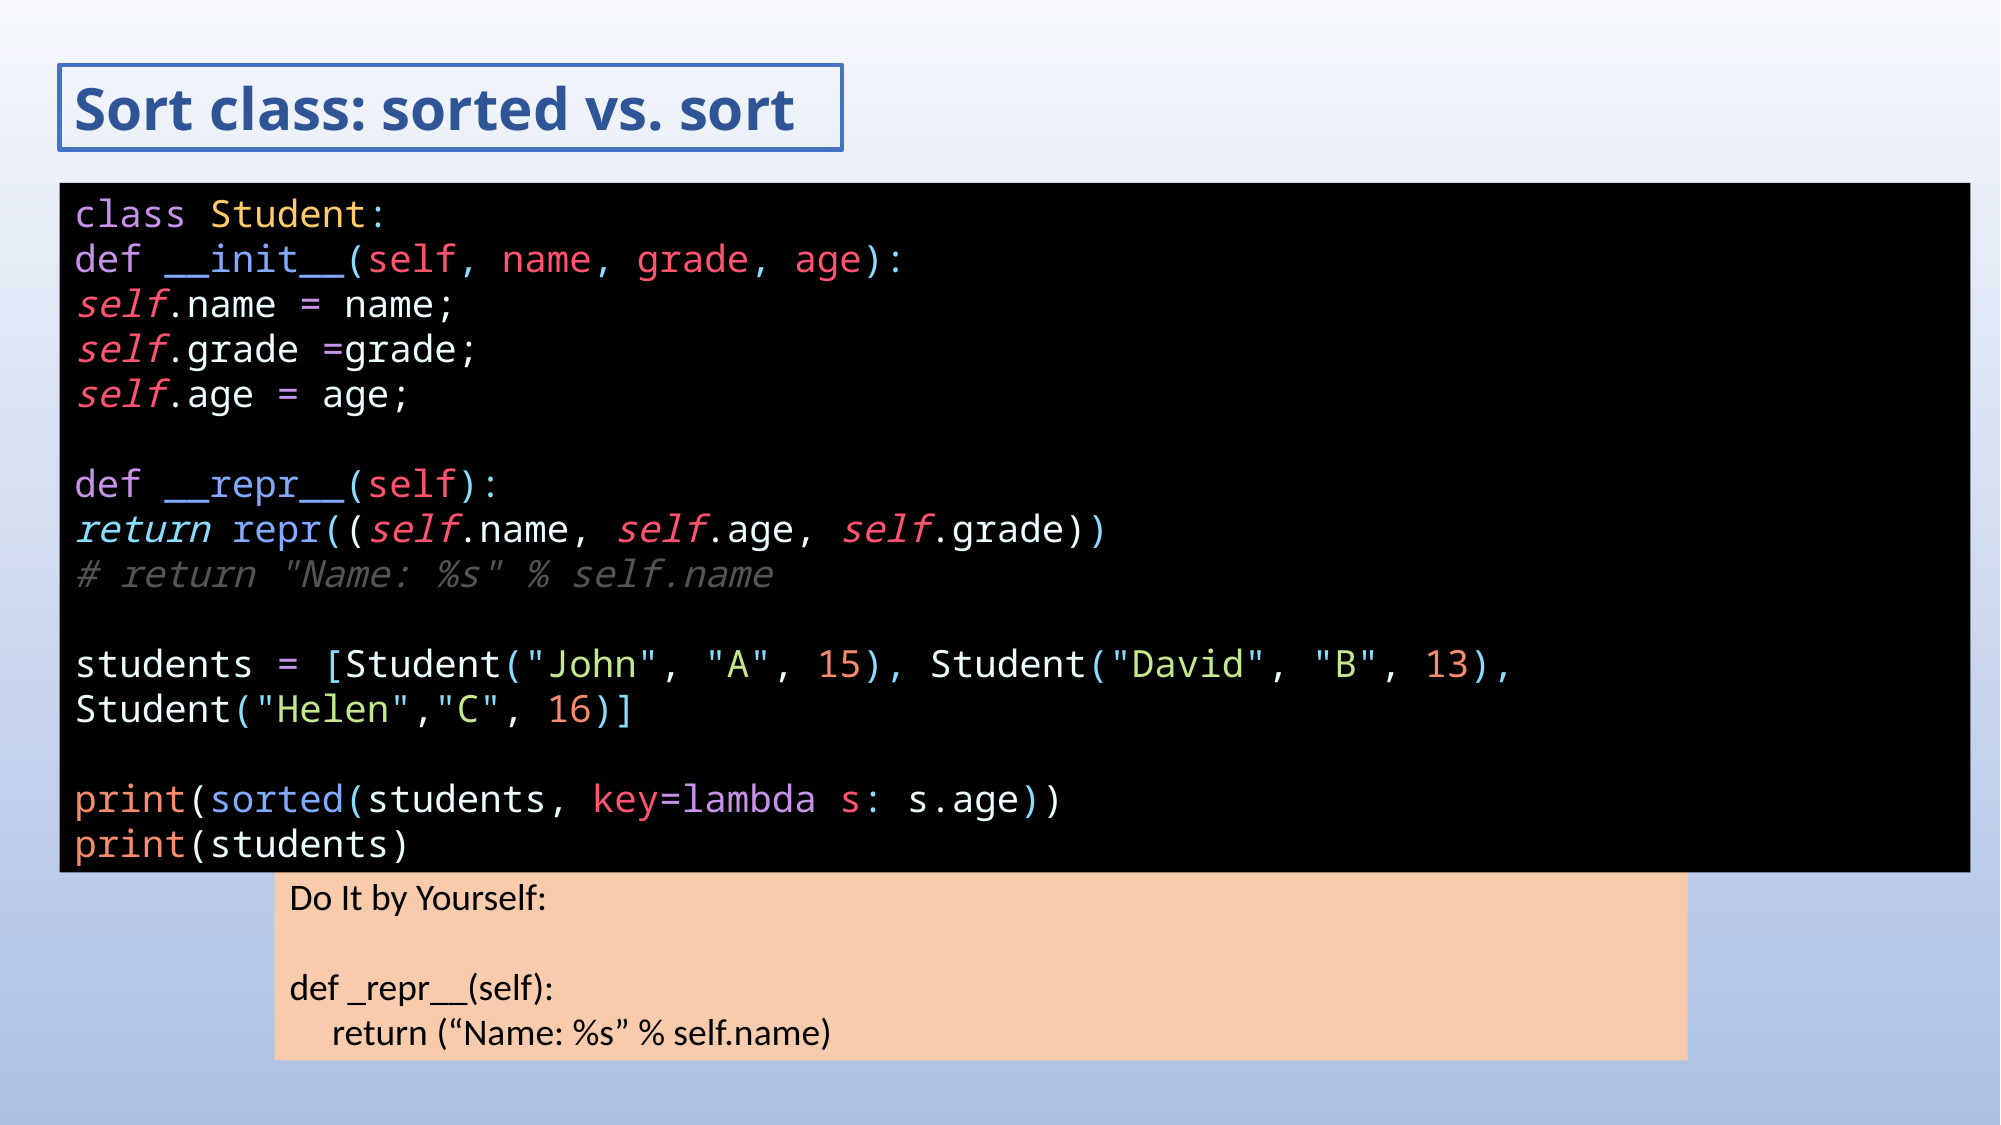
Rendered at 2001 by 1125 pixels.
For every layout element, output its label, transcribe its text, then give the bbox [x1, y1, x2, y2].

text_box Sort class: sorted vs. sort [59, 65, 843, 150]
text_box class Student: def __init__(self, name, grade, age): self.name = name; self.grade =grade; self.age = age; def __repr__(self): return repr((self.name, self.age, self.grade)) # return "Name: %s" % self.name students = [Student("John", "A", 15), Student("David", "B", 13), Student("Helen","C", 16)] print(sorted(students, key=lambda s: s.age)) print(students) [59, 182, 1971, 873]
text_box Do It by Yourself: def _repr__(self): return (“Name: %s” % self.name) [274, 873, 1688, 1061]
